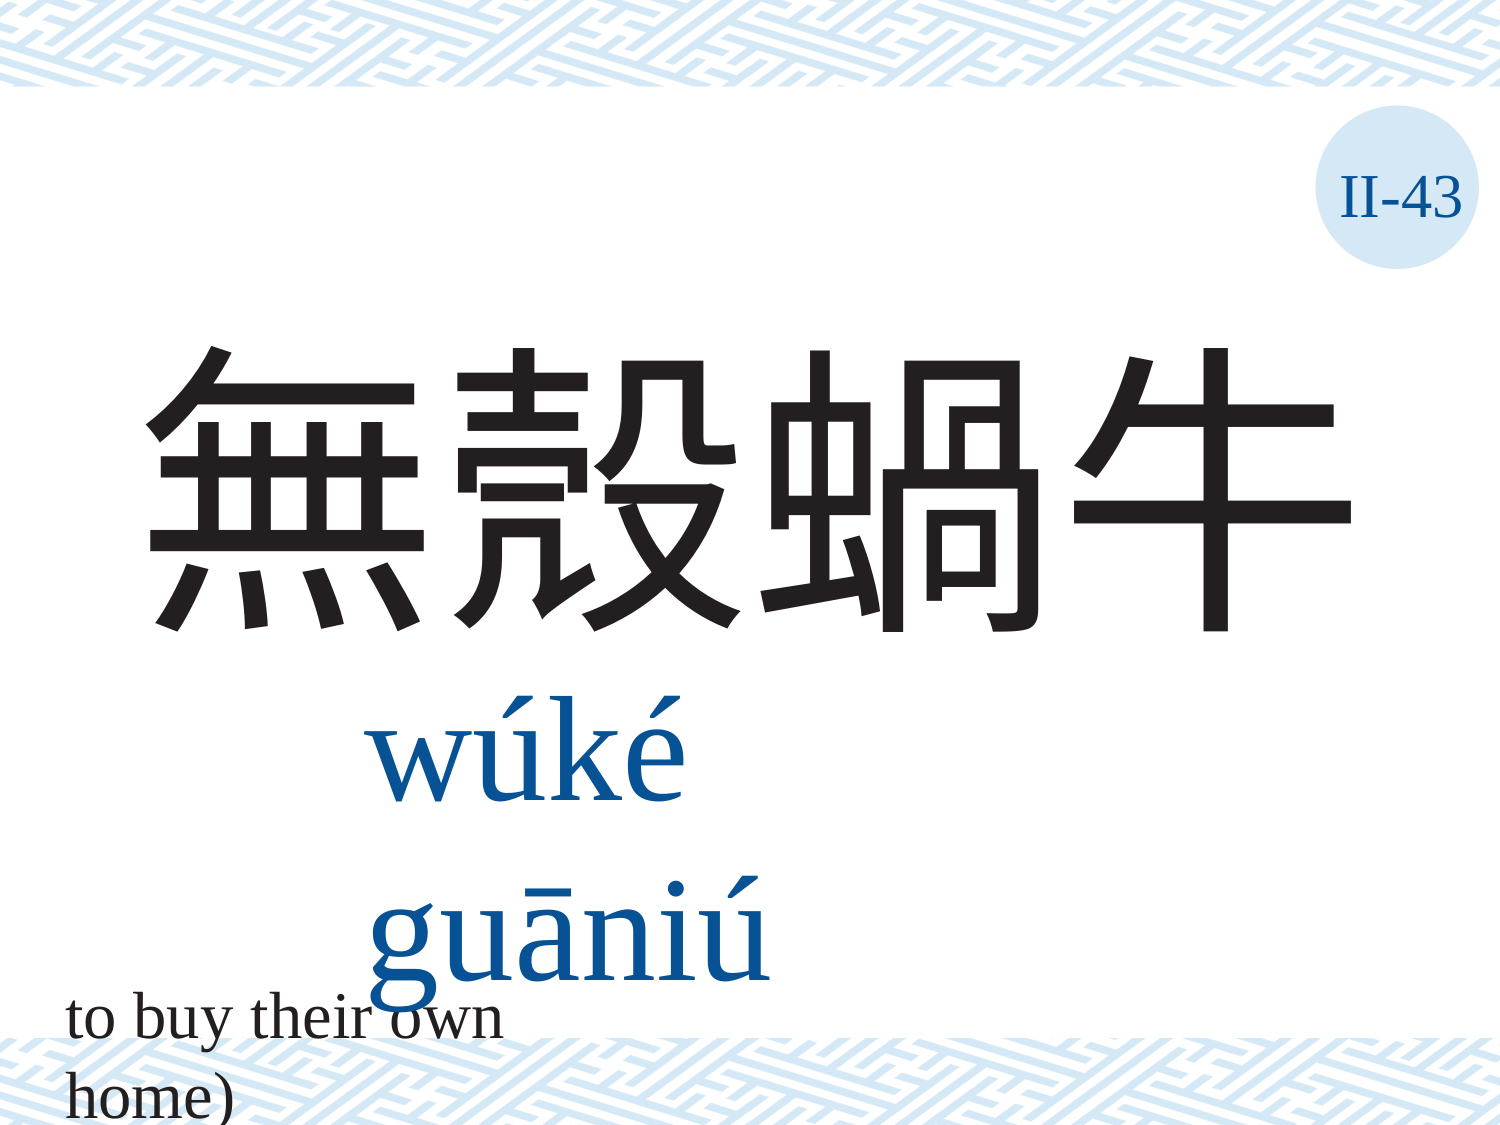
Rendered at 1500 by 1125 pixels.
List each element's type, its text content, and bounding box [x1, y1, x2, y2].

list 無殼蝸牛 [131, 299, 1369, 650]
text_box wúké guāniú "snails without shells" (people who cannot aﬀord [79, 650, 1397, 1125]
text_box II-43 [1337, 154, 1467, 230]
text_box to buy their own home) [62, 971, 79, 1125]
picture [0, 0, 1500, 1125]
